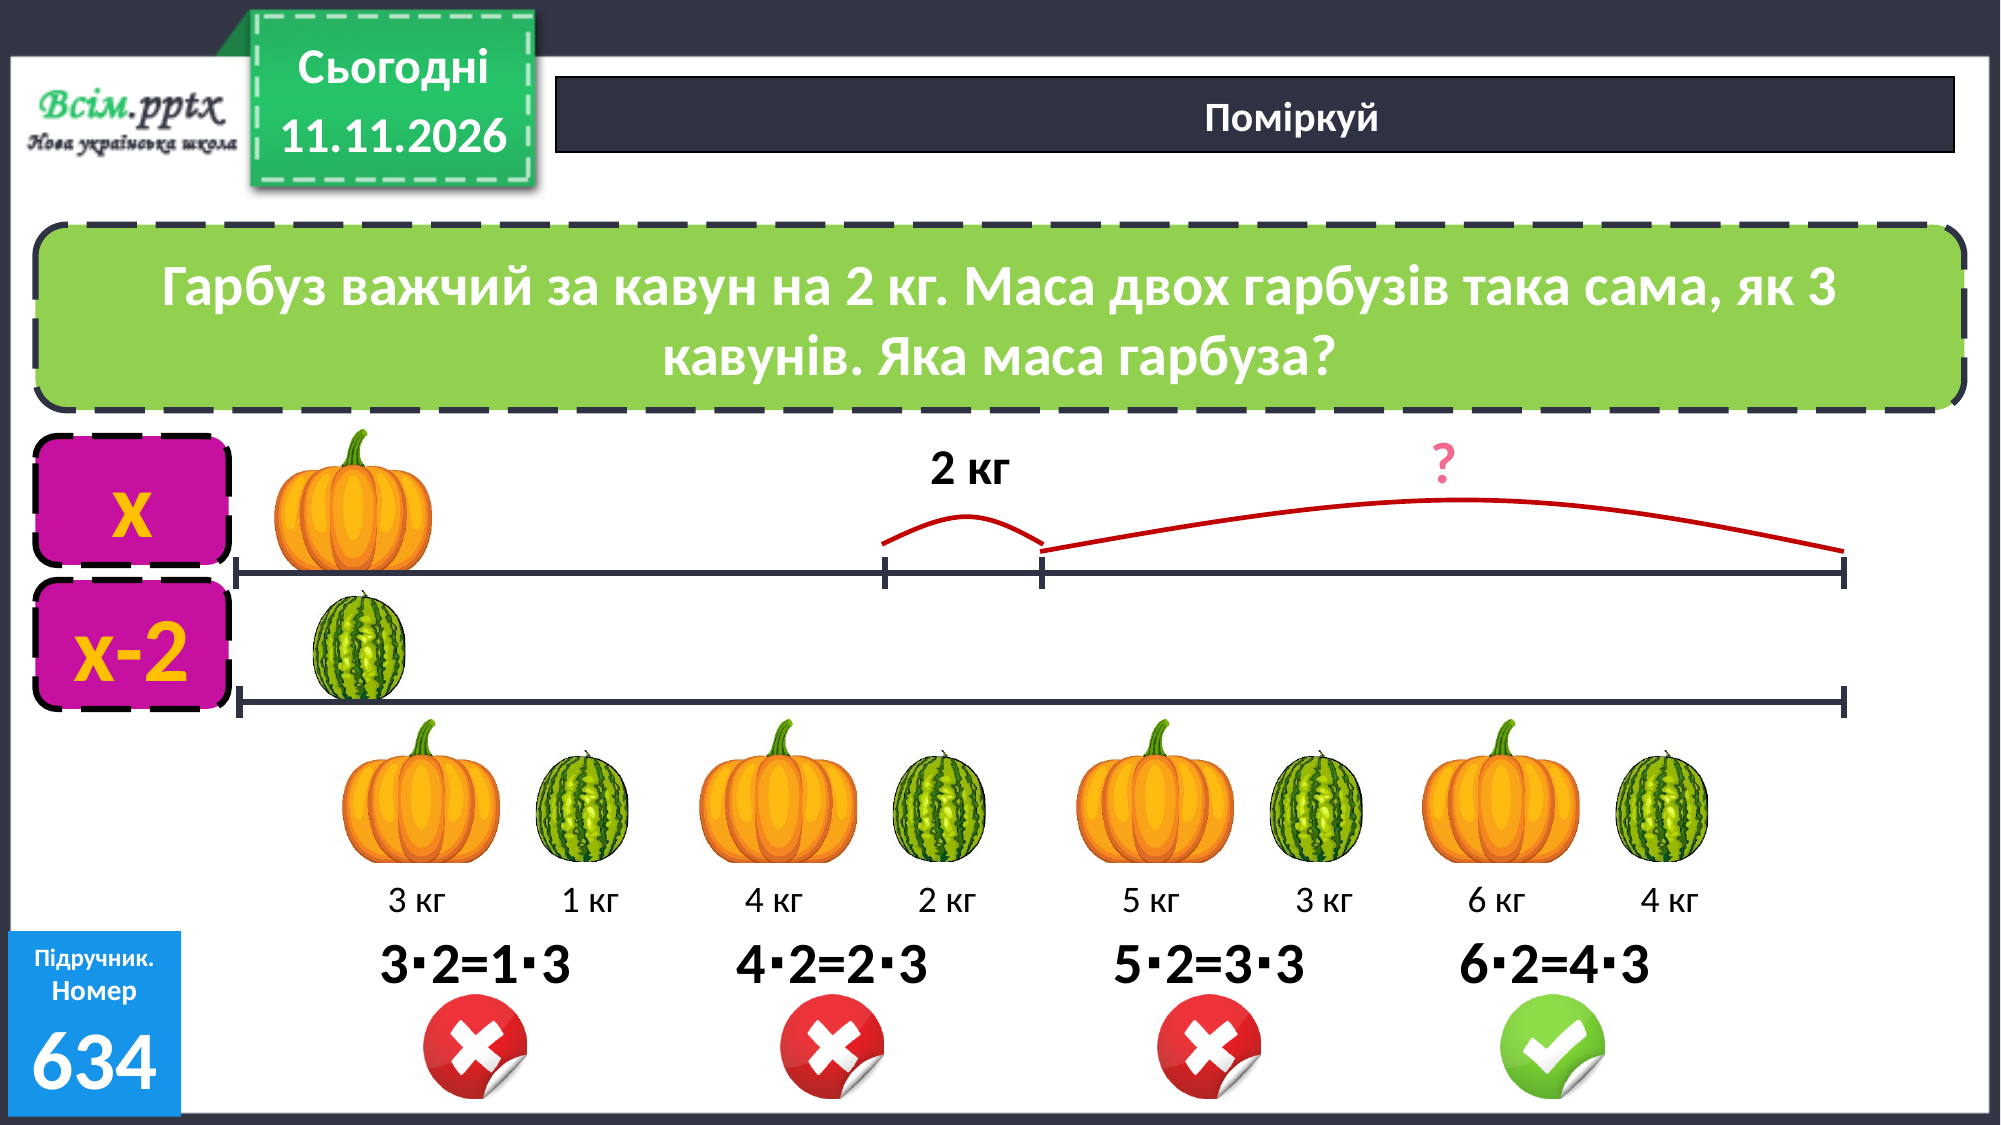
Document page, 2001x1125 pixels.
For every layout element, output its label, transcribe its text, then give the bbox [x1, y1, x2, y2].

text_box 3 кг [372, 867, 476, 918]
text_box [1039, 498, 1845, 553]
text_box 2 кг [903, 867, 1006, 928]
text_box х [34, 435, 230, 566]
text_box 3∙2=1∙3 [343, 918, 607, 1003]
text_box Сьогодні [284, 26, 535, 101]
text_box 4∙2=2∙3 [700, 918, 965, 1003]
text_box 6 кг [1452, 867, 1555, 918]
text_box Гарбуз важчий за кавун на 2 кг. Маса двох гарбузів така сама, як 3 кавунів. Яка маса гарбуза? [34, 223, 1966, 412]
text_box 4 кг [1625, 867, 1728, 928]
text_box Поміркуй [555, 76, 1955, 153]
text_box х-2 [34, 579, 230, 710]
text_box ? [1381, 418, 1507, 501]
text_box 6∙2=4∙3 [1423, 918, 1687, 1003]
text_box 3 кг [1280, 867, 1383, 928]
text_box 4 кг [730, 867, 833, 918]
text_box 5∙2=3∙3 [1077, 918, 1342, 1003]
text_box 1 кг [546, 867, 649, 928]
text_box Підручник. Номер 634 [7, 930, 182, 1118]
text_box 2 кг [916, 426, 1042, 502]
text_box [881, 515, 1044, 546]
text_box 07.05.2022 [263, 101, 524, 164]
text_box 5 кг [1107, 867, 1210, 918]
picture [0, 0, 2001, 1125]
